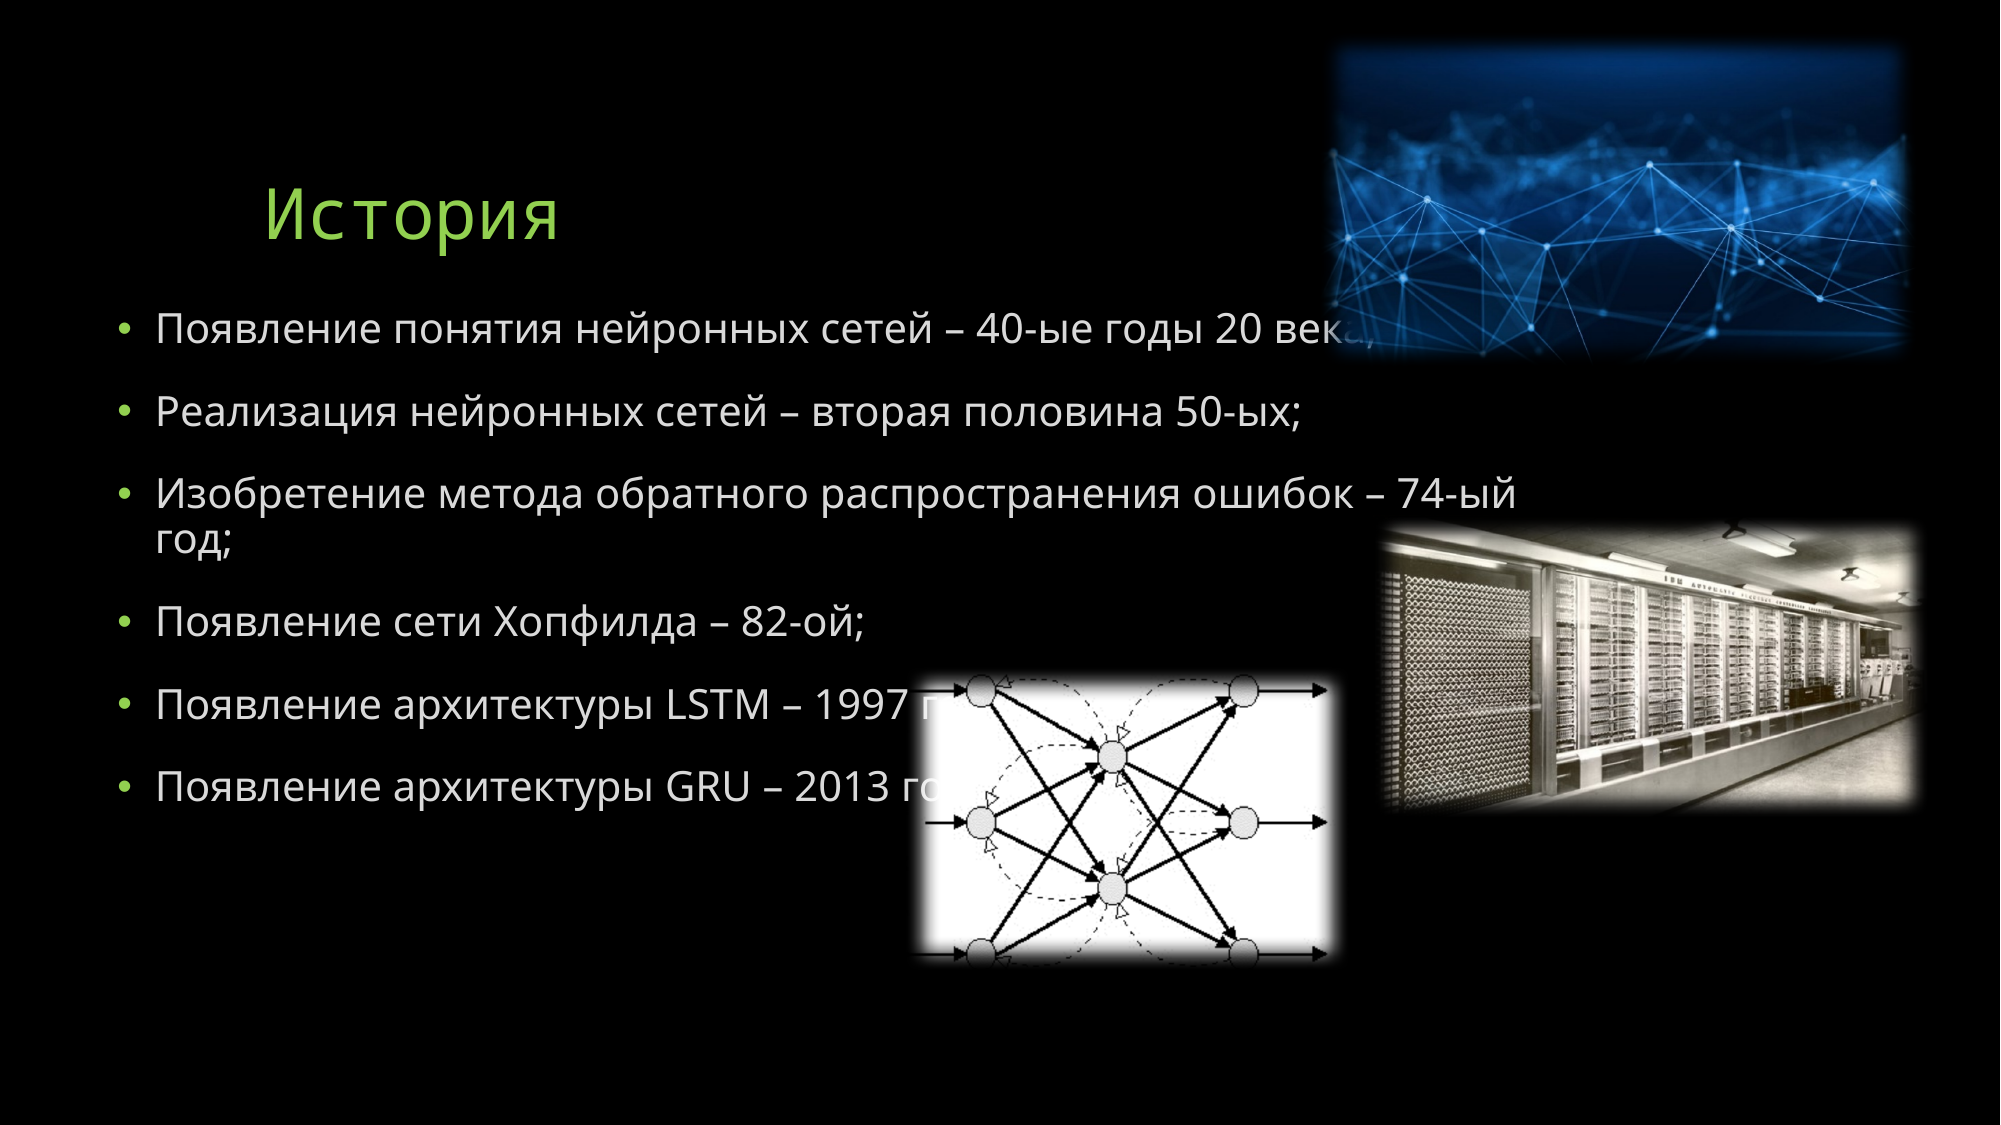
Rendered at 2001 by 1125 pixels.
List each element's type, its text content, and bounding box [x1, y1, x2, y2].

picture [1373, 515, 1929, 819]
picture [1318, 30, 1918, 368]
picture [917, 596, 1339, 1041]
title История [249, 75, 1318, 263]
list Появление понятия нейронных сетей – 40-ые годы 20 века; Реализация нейронных сетей – вторая половина 50-ых; Изобретение метода обратного распространения ошибок – 74-ый год; Появление сети Хопфилда – 82-ой; Появление архитектуры LSTM – 1997 год; Появление архитектуры GRU – 2013 год. [102, 300, 1561, 941]
